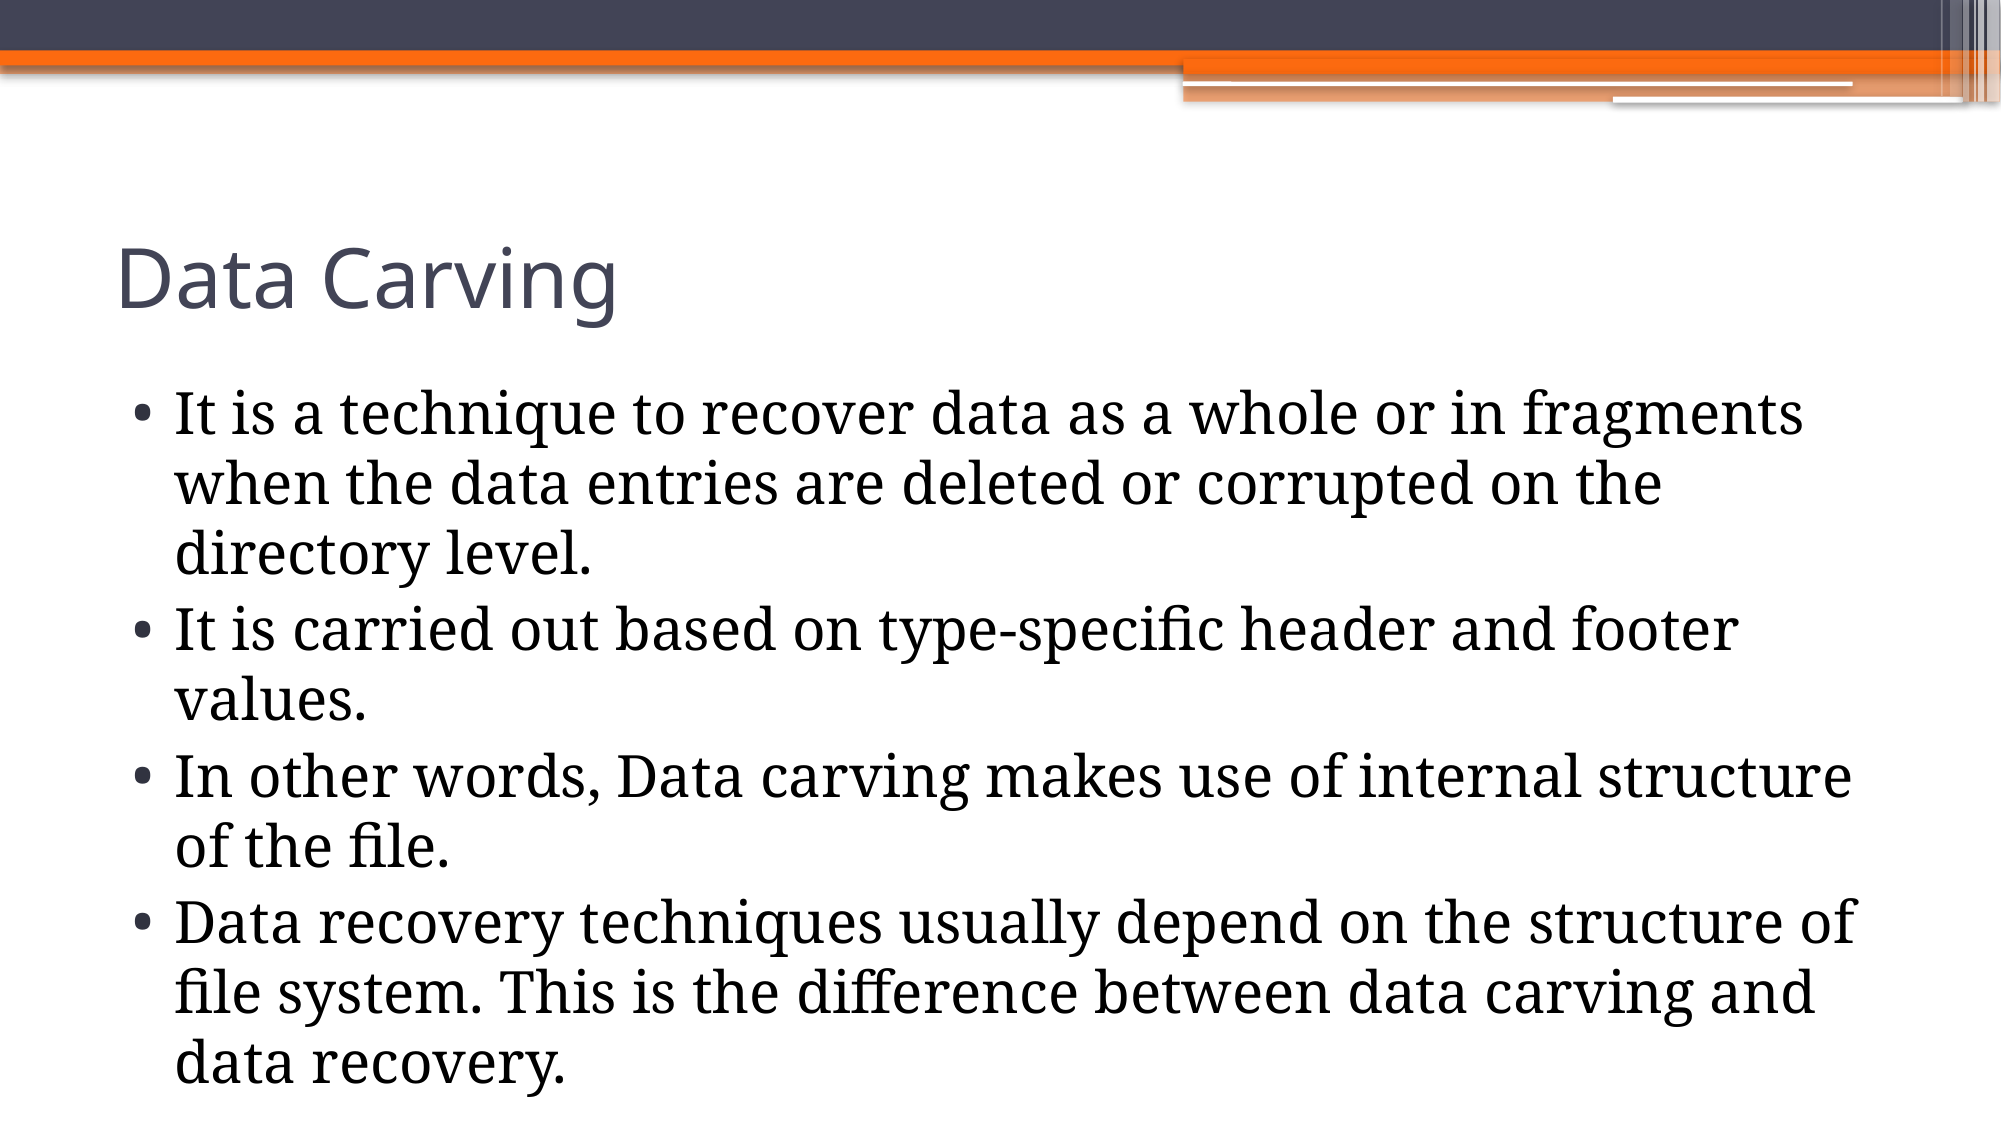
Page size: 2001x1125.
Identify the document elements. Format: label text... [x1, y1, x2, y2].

list It is a technique to recover data as a whole or in fragments when the data entries are deleted or corrupted on the directory level. It is carried out based on type-specific header and footer values. In other words, Data carving makes use of internal structure of the file. Data recovery techniques usually depend on the structure of file system. This is the difference between data carving and data recovery. [99, 368, 1900, 1079]
title Data Carving [99, 187, 1900, 363]
